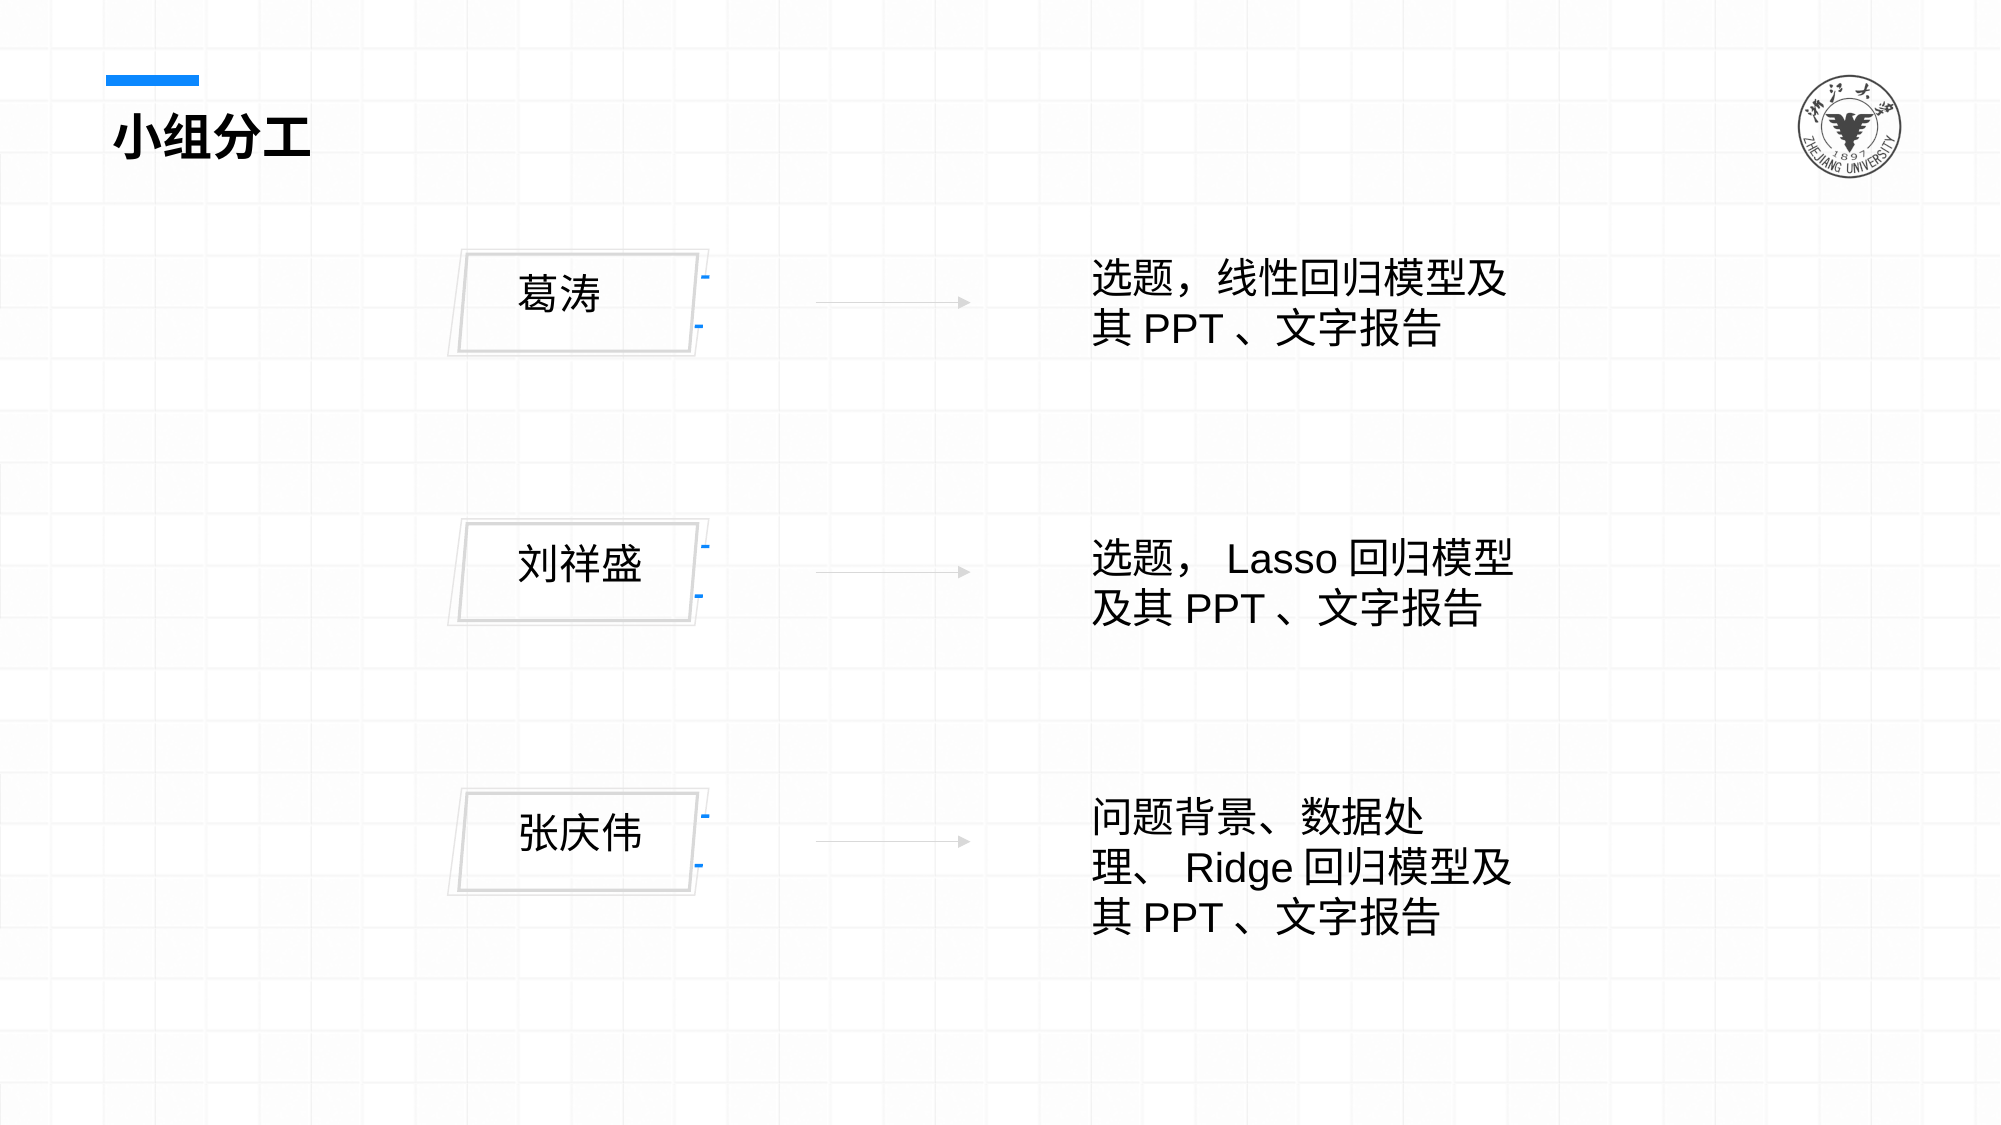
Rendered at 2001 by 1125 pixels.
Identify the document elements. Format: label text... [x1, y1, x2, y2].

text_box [446, 518, 710, 627]
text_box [446, 248, 710, 357]
text_box 选题，线性回归模型及其PPT、文字报告 [1076, 244, 1565, 360]
text_box 选题，Lasso回归模型及其PPT、文字报告 [1076, 524, 1565, 640]
text_box 小组分工 [97, 98, 328, 174]
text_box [446, 787, 710, 896]
text_box 问题背景、数据处理、Ridge回归模型及其PPT、文字报告 [1076, 783, 1565, 949]
text_box [1794, 71, 1905, 182]
